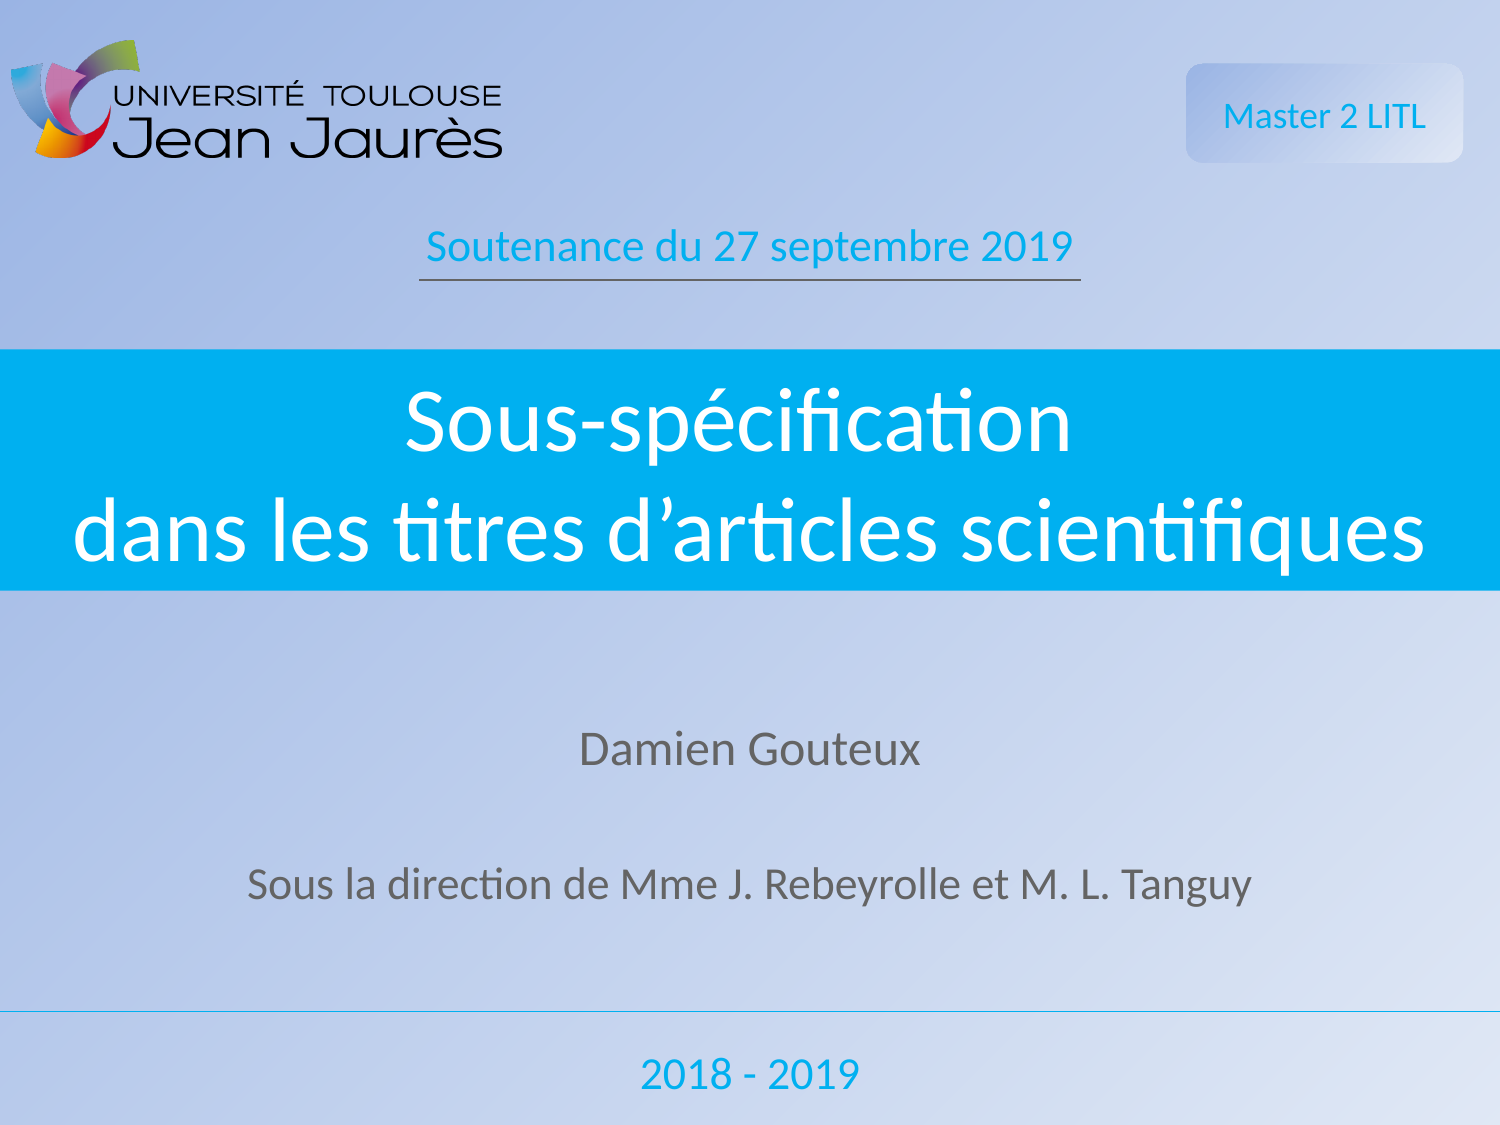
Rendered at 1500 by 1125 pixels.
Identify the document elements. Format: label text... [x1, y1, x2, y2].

title Sous-spécification dans les titres d’articles scientifiques [0, 349, 1500, 591]
text_box Soutenance du 27 septembre 2019 [363, 208, 1137, 278]
text_box Master 2 LITL [1184, 61, 1466, 165]
picture [11, 40, 503, 159]
subtitle Damien Gouteux Sous la direction de Mme J. Rebeyrolle et M. L. Tanguy [225, 637, 1275, 1010]
text_box 2018 - 2019 [566, 1036, 934, 1107]
